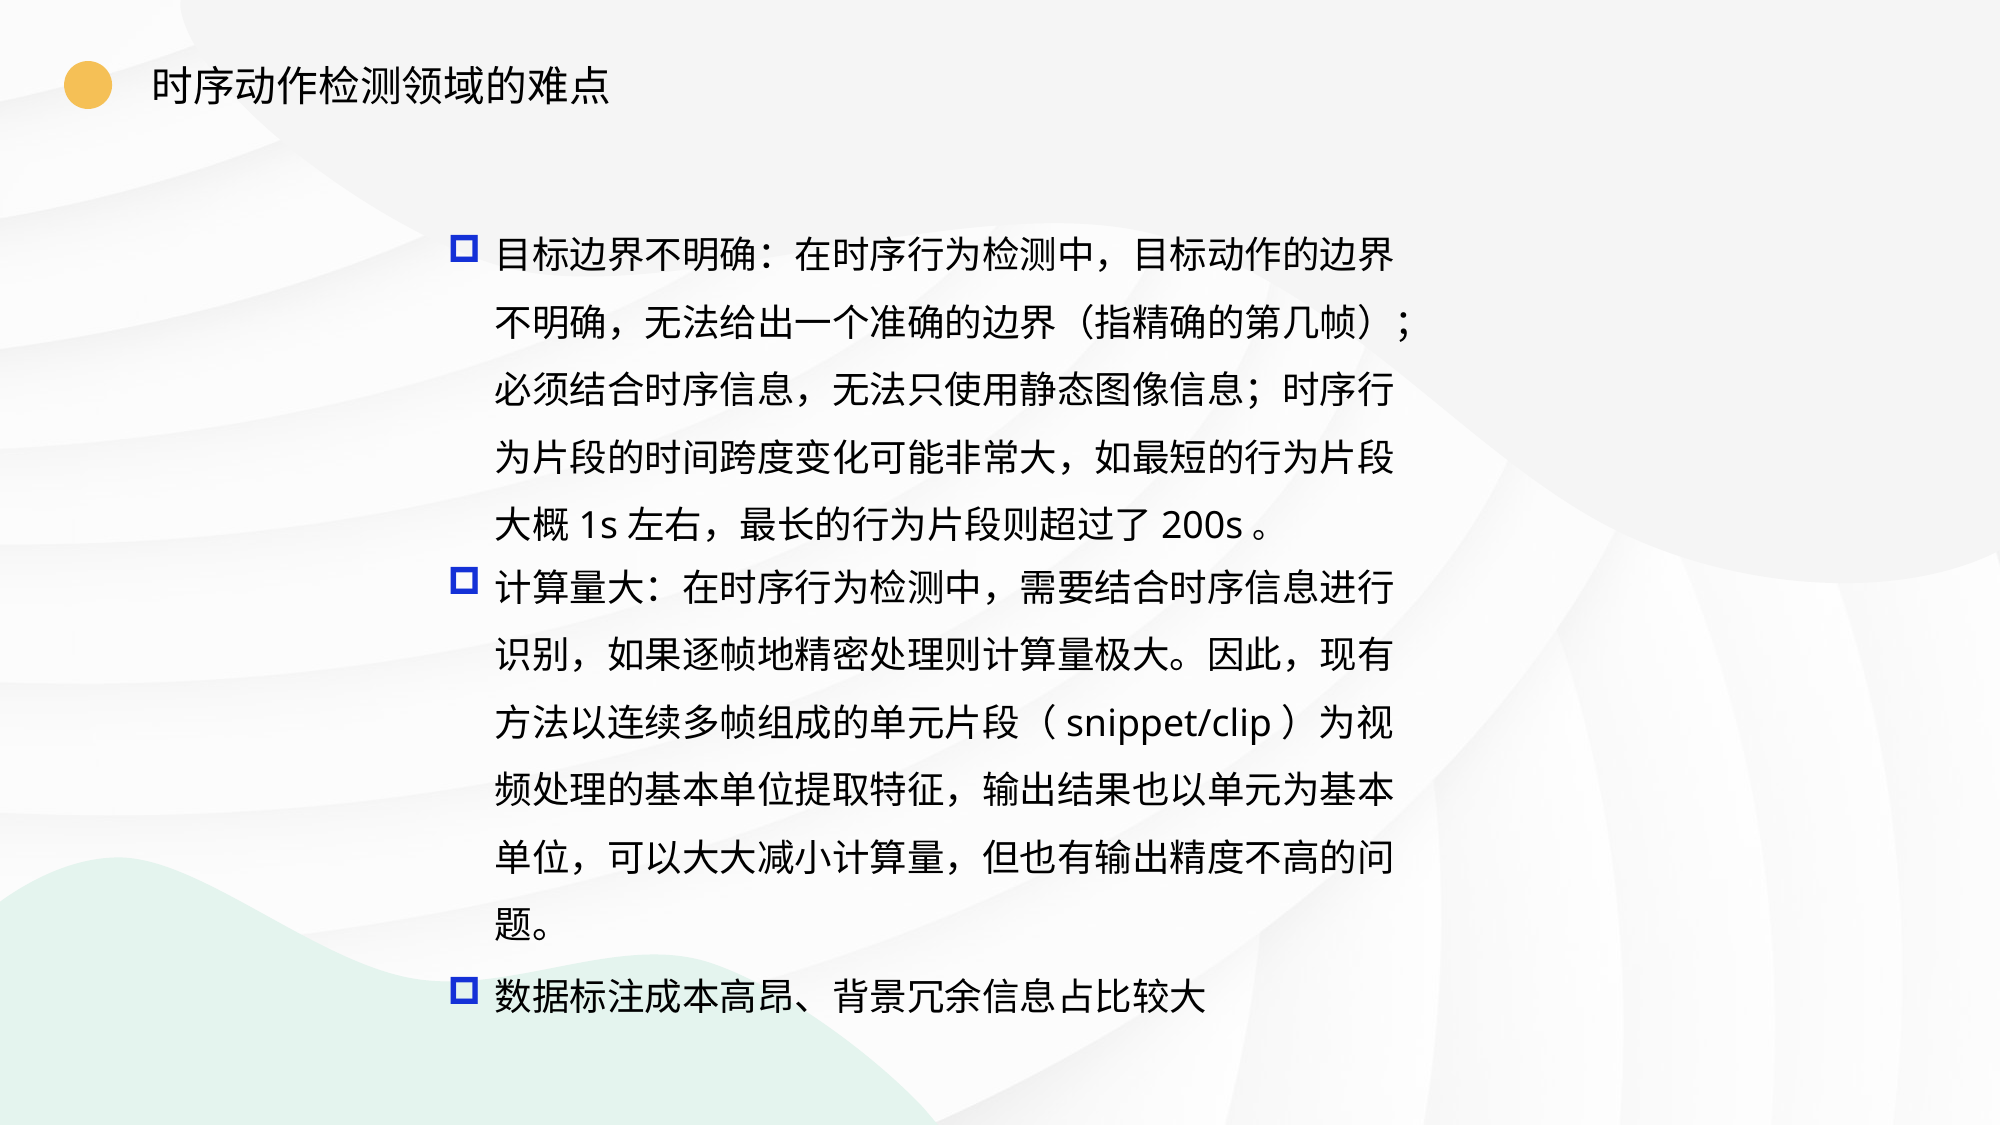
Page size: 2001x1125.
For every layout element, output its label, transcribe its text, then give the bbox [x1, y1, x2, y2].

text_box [64, 52, 692, 118]
text_box 数据标注成本高昂、背景冗余信息占比较大 [432, 943, 1272, 1026]
text_box 目标边界不明确：在时序行为检测中，目标动作的边界不明确，无法给出一个准确的边界（指精确的第几帧）；必须结合时序信息，无法只使用静态图像信息；时序行为片段的时间跨度变化可能非常大，如最短的行为片段大概1s左右，最长的行为片段则超过了200s。 [432, 201, 1427, 533]
text_box 计算量大：在时序行为检测中，需要结合时序信息进行识别，如果逐帧地精密处理则计算量极大。因此，现有方法以连续多帧组成的单元片段（snippet/clip）为视频处理的基本单位提取特征，输出结果也以单元为基本单位，可以大大减小计算量，但也有输出精度不高的问题。 [432, 533, 1427, 944]
